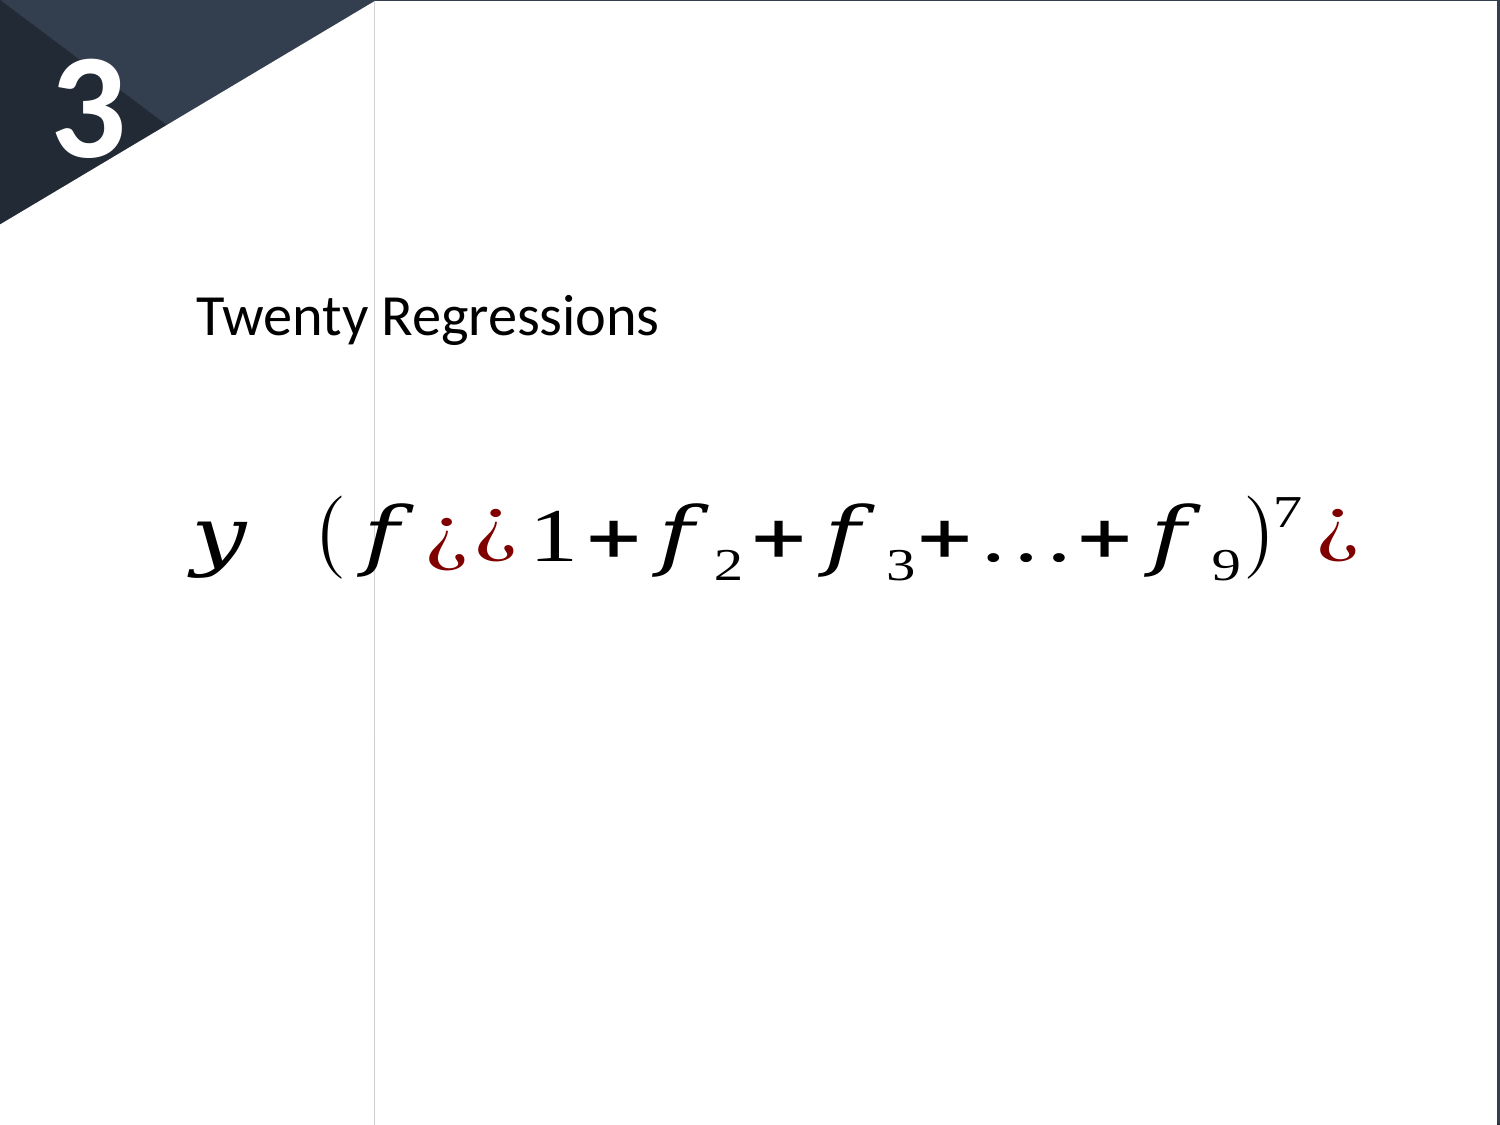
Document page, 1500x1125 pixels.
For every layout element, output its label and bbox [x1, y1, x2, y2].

text_box [0, 1, 1498, 1125]
